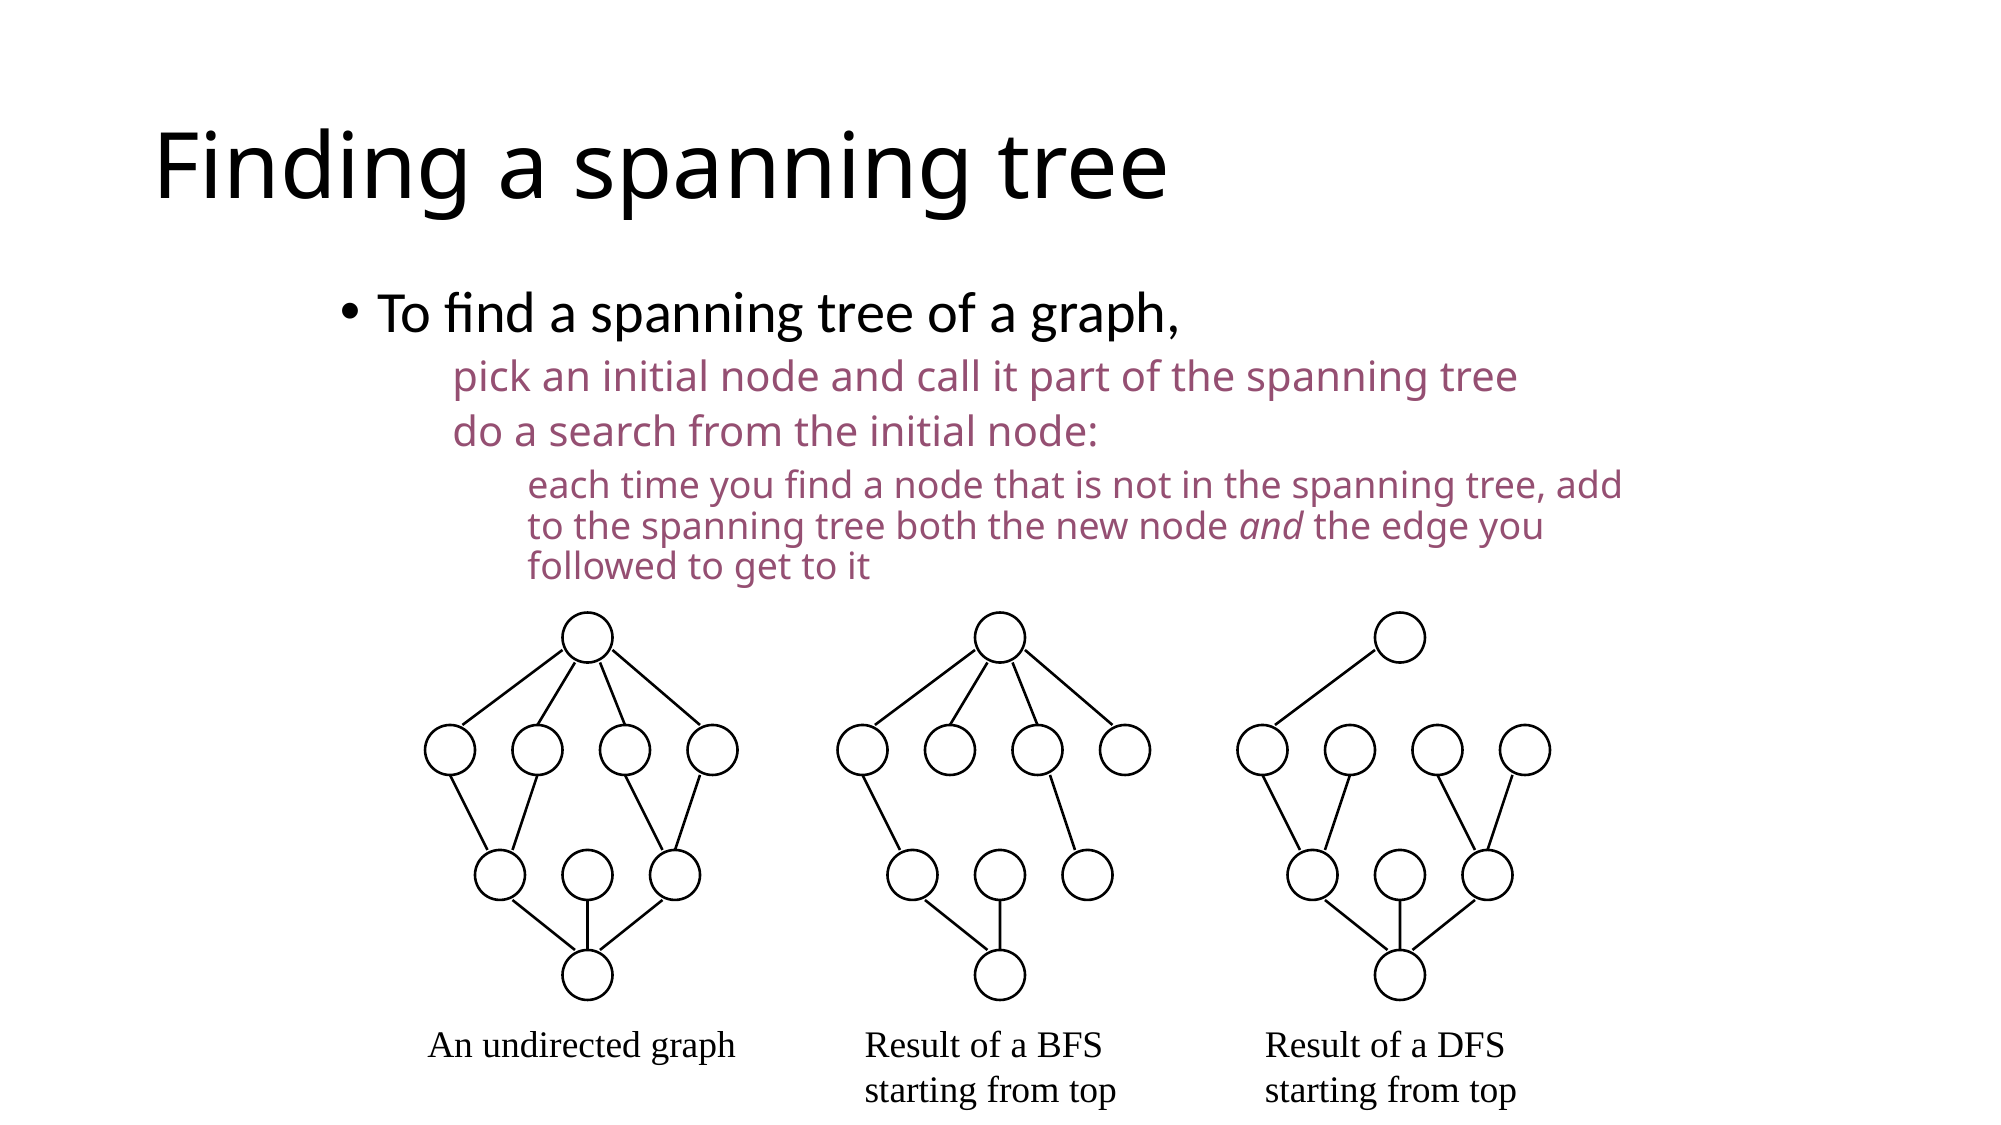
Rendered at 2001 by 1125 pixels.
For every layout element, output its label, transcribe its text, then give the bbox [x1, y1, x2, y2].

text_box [837, 612, 1150, 1118]
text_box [412, 612, 788, 1073]
list To find a spanning tree of a graph, pick an initial node and call it part of the spanning tree do a search from the initial node: each time you find a node that is not in the spanning tree, add to the spanning tree both the new node and the edge you followed to get to it [324, 274, 1675, 653]
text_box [1237, 612, 1550, 1118]
title Finding a spanning tree [137, 59, 1863, 278]
